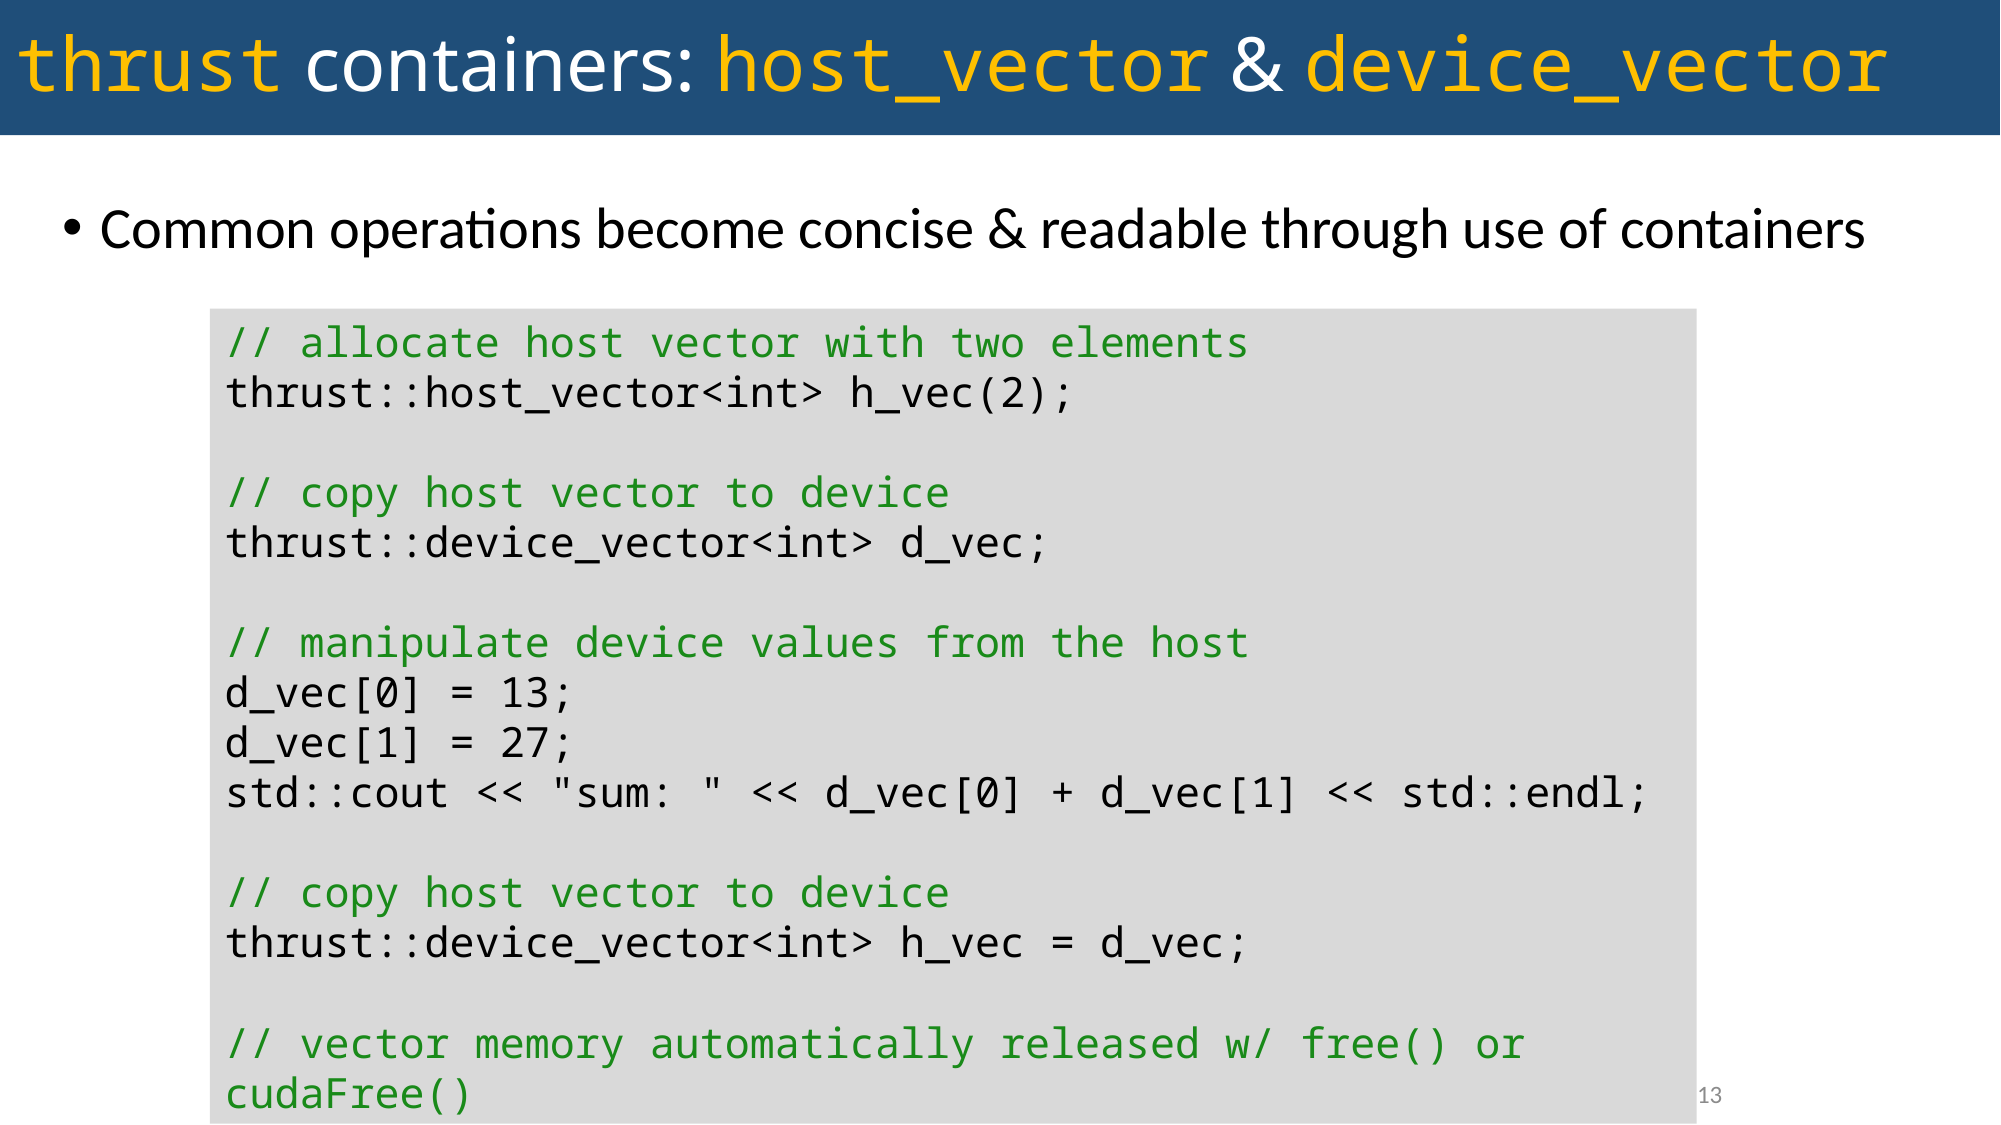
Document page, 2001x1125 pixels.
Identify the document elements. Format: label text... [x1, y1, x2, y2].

slide_number 13 [1673, 1074, 1738, 1113]
text_box // allocate host vector with two elements thrust::host_vector<int> h_vec(2); // copy host vector to device thrust::device_vector<int> d_vec; // manipulate device values from the host d_vec[0] = 13; d_vec[1] = 27; std::cout << "sum: " << d_vec[0] + d_vec[1] << std::endl; // copy host vector to device thrust::device_vector<int> h_vec = d_vec; // vector memory automatically released w/ free() or cudaFree() [209, 308, 1697, 1124]
title thrust containers: host_vector & device_vector [0, 0, 2000, 136]
list Common operations become concise & readable through use of containers [47, 191, 1921, 301]
